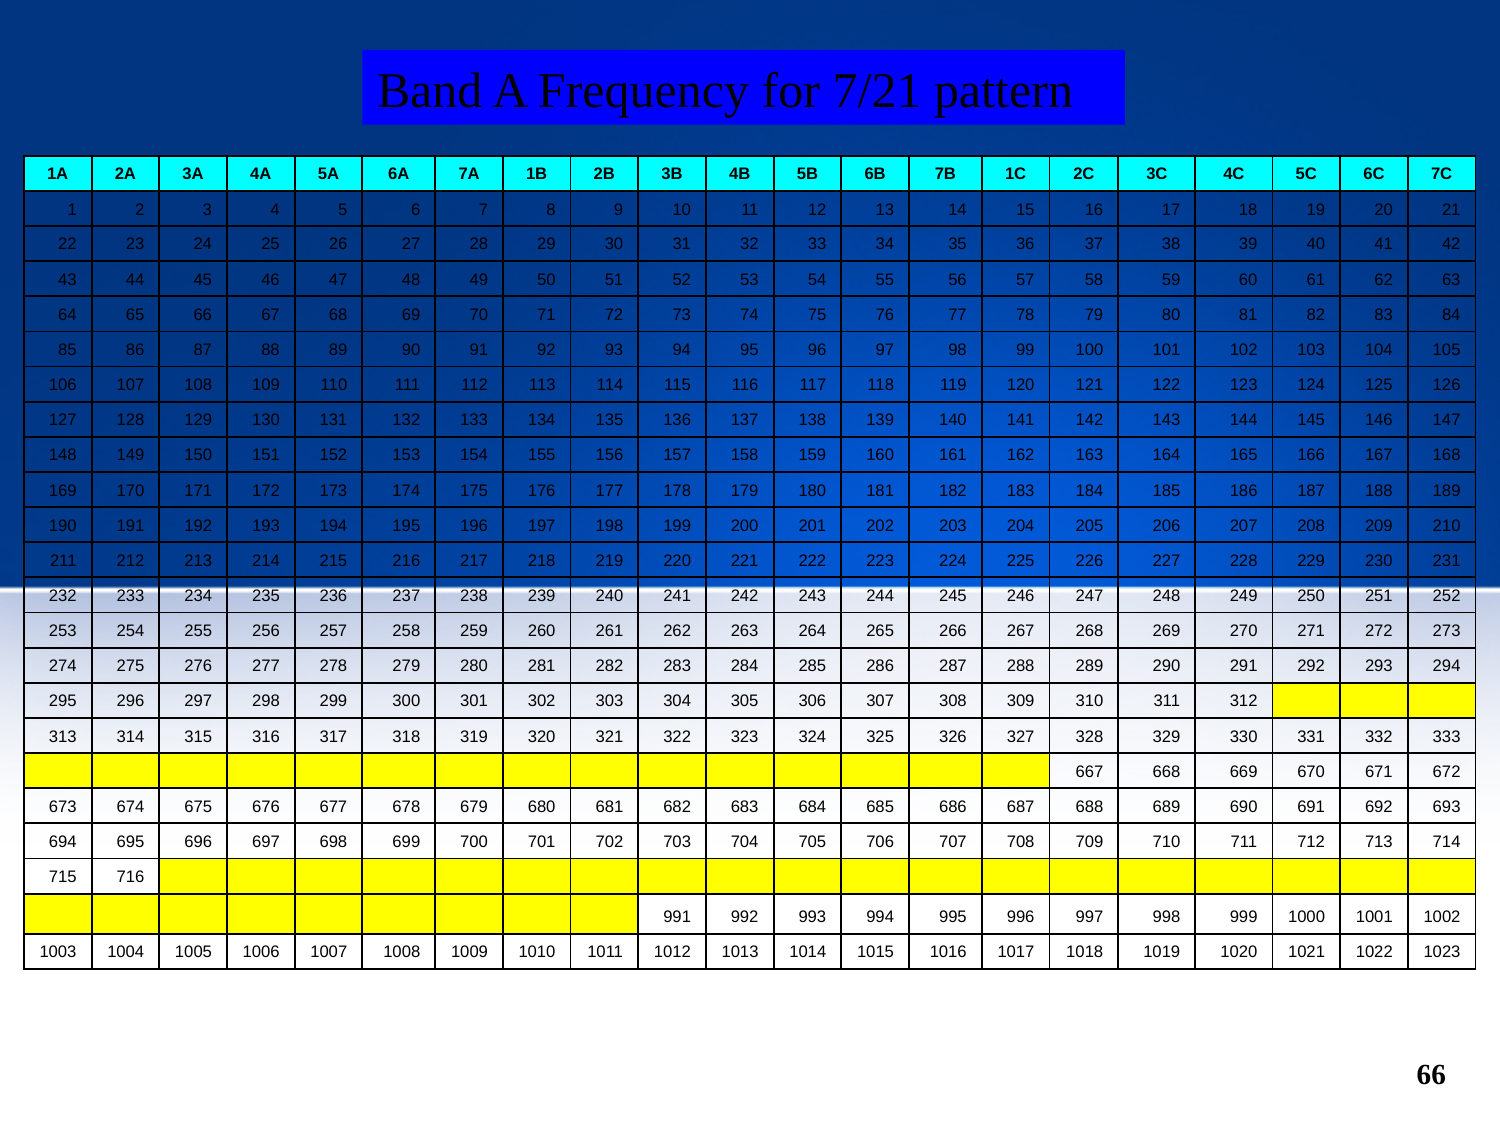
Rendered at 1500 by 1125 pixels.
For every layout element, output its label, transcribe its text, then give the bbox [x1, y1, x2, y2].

table_cell 333 [1409, 719, 1475, 752]
table_header 3B [639, 157, 705, 190]
table_cell 62 [1341, 262, 1407, 295]
table_cell 123 [1196, 367, 1272, 401]
table_header 7C [1409, 157, 1475, 190]
table_cell 193 [228, 508, 294, 541]
table_header 7B [910, 157, 981, 190]
table_header 2A [93, 157, 158, 190]
table_cell 182 [910, 473, 981, 506]
table_header 7A [436, 157, 502, 190]
table_cell 275 [93, 649, 158, 682]
table_cell 678 [363, 789, 434, 822]
table_cell 55 [842, 262, 908, 295]
table_cell 131 [296, 403, 361, 436]
table_cell 283 [639, 649, 705, 682]
table_cell 1016 [910, 935, 981, 968]
table_cell 286 [842, 649, 908, 682]
table_cell 243 [775, 578, 840, 612]
table_cell 245 [910, 578, 981, 612]
table_cell 115 [639, 367, 705, 401]
table_cell 25 [228, 227, 294, 260]
table_cell 311 [1119, 684, 1194, 717]
table_cell 703 [639, 824, 705, 858]
table_cell 701 [504, 824, 570, 858]
table_cell 44 [93, 262, 158, 295]
table_cell 29 [504, 227, 570, 260]
table_cell 160 [842, 438, 908, 471]
table_cell 57 [983, 262, 1049, 295]
table_cell 84 [1409, 297, 1475, 331]
table_cell 60 [1196, 262, 1272, 295]
table_cell 322 [639, 719, 705, 752]
table_cell 276 [160, 649, 226, 682]
table_cell [160, 859, 226, 893]
table_cell 148 [25, 438, 91, 471]
table_cell 155 [504, 438, 570, 471]
table_cell 103 [1273, 332, 1339, 366]
table_cell 171 [160, 473, 226, 506]
table_cell 45 [160, 262, 226, 295]
table_cell 163 [1050, 438, 1117, 471]
table_cell 15 [983, 192, 1049, 225]
table_cell 670 [1273, 754, 1339, 787]
table_cell 248 [1119, 578, 1194, 612]
table_cell 239 [504, 578, 570, 612]
table_cell 308 [910, 684, 981, 717]
table_cell 11 [707, 192, 773, 225]
table_cell [228, 895, 294, 933]
table_cell 181 [842, 473, 908, 506]
table_cell 316 [228, 719, 294, 752]
table_cell 210 [1409, 508, 1475, 541]
table_cell 121 [1050, 367, 1117, 401]
table_cell 149 [93, 438, 158, 471]
table_cell 255 [160, 613, 226, 647]
table_cell 668 [1119, 754, 1194, 787]
table_cell 257 [296, 613, 361, 647]
table_cell 136 [639, 403, 705, 436]
table_cell 43 [25, 262, 91, 295]
table_cell [296, 895, 361, 933]
table_cell 151 [228, 438, 294, 471]
table_cell 109 [228, 367, 294, 401]
table_cell 1012 [639, 935, 705, 968]
table_cell 671 [1341, 754, 1407, 787]
table_cell [93, 754, 158, 787]
table_cell 302 [504, 684, 570, 717]
table_cell 19 [1273, 192, 1339, 225]
table_cell 689 [1119, 789, 1194, 822]
table_header 6B [842, 157, 908, 190]
table_cell 129 [160, 403, 226, 436]
table_cell 284 [707, 649, 773, 682]
table_cell 294 [1409, 649, 1475, 682]
table_cell 189 [1409, 473, 1475, 506]
table_cell 94 [639, 332, 705, 366]
table_cell 73 [639, 297, 705, 331]
table_cell 137 [707, 403, 773, 436]
table_cell 86 [93, 332, 158, 366]
table_cell 58 [1050, 262, 1117, 295]
table_cell 700 [436, 824, 502, 858]
table_cell 249 [1196, 578, 1272, 612]
table_cell 27 [363, 227, 434, 260]
table_cell 167 [1341, 438, 1407, 471]
table_cell 110 [296, 367, 361, 401]
table_cell [910, 859, 981, 893]
table_cell 170 [93, 473, 158, 506]
table_cell 282 [571, 649, 637, 682]
table_cell [436, 859, 502, 893]
table_cell 709 [1050, 824, 1117, 858]
table_cell 146 [1341, 403, 1407, 436]
table_cell 1 [25, 192, 91, 225]
table_cell [1273, 684, 1339, 717]
table_cell 216 [363, 543, 434, 576]
table_cell 252 [1409, 578, 1475, 612]
table_cell [1196, 859, 1272, 893]
table_cell [1409, 859, 1475, 893]
table_cell 1001 [1341, 895, 1407, 933]
table_cell [983, 859, 1049, 893]
table_cell 59 [1119, 262, 1194, 295]
table_cell 127 [25, 403, 91, 436]
table_cell 290 [1119, 649, 1194, 682]
table_cell 674 [93, 789, 158, 822]
table_cell 51 [571, 262, 637, 295]
table_cell 332 [1341, 719, 1407, 752]
table_cell 247 [1050, 578, 1117, 612]
table_cell 1018 [1050, 935, 1117, 968]
table_cell 69 [363, 297, 434, 331]
table_cell 101 [1119, 332, 1194, 366]
table_cell 1017 [983, 935, 1049, 968]
table_cell 329 [1119, 719, 1194, 752]
table_cell 3 [160, 192, 226, 225]
table_cell 164 [1119, 438, 1194, 471]
table_cell 39 [1196, 227, 1272, 260]
table_cell 1015 [842, 935, 908, 968]
table_cell 74 [707, 297, 773, 331]
table_cell 299 [296, 684, 361, 717]
table_cell 1013 [707, 935, 773, 968]
table_cell 42 [1409, 227, 1475, 260]
table_cell 106 [25, 367, 91, 401]
table_cell 217 [436, 543, 502, 576]
table_cell 317 [296, 719, 361, 752]
table_cell 37 [1050, 227, 1117, 260]
table_cell 280 [436, 649, 502, 682]
table_header 5A [296, 157, 361, 190]
table_cell 223 [842, 543, 908, 576]
table_cell 1006 [228, 935, 294, 968]
table_cell [296, 754, 361, 787]
table_header 1B [504, 157, 570, 190]
table_cell 14 [910, 192, 981, 225]
table_cell 695 [93, 824, 158, 858]
table_cell 28 [436, 227, 502, 260]
table_cell 85 [25, 332, 91, 366]
table_cell 303 [571, 684, 637, 717]
table_cell 313 [25, 719, 91, 752]
table_cell 12 [775, 192, 840, 225]
table_cell 312 [1196, 684, 1272, 717]
table_cell 77 [910, 297, 981, 331]
table_cell 117 [775, 367, 840, 401]
table_cell 135 [571, 403, 637, 436]
table_cell 696 [160, 824, 226, 858]
table_cell 692 [1341, 789, 1407, 822]
table_cell 184 [1050, 473, 1117, 506]
table_cell 246 [983, 578, 1049, 612]
table_cell [1341, 684, 1407, 717]
table_cell 138 [775, 403, 840, 436]
table_cell 195 [363, 508, 434, 541]
table_cell 78 [983, 297, 1049, 331]
table_cell 712 [1273, 824, 1339, 858]
table_cell 183 [983, 473, 1049, 506]
table_cell 704 [707, 824, 773, 858]
table_cell 48 [363, 262, 434, 295]
table_cell 298 [228, 684, 294, 717]
table_cell 1009 [436, 935, 502, 968]
table_cell 154 [436, 438, 502, 471]
table_cell 676 [228, 789, 294, 822]
table_cell 244 [842, 578, 908, 612]
table_cell 16 [1050, 192, 1117, 225]
table_cell 330 [1196, 719, 1272, 752]
table_cell 133 [436, 403, 502, 436]
table_cell 191 [93, 508, 158, 541]
table_cell 10 [639, 192, 705, 225]
table_cell 119 [910, 367, 981, 401]
table_cell 165 [1196, 438, 1272, 471]
table_cell 1011 [571, 935, 637, 968]
table_cell 1022 [1341, 935, 1407, 968]
table_cell 126 [1409, 367, 1475, 401]
table_cell 162 [983, 438, 1049, 471]
table_cell 67 [228, 297, 294, 331]
table_cell 315 [160, 719, 226, 752]
table_cell [228, 859, 294, 893]
table_cell [775, 754, 840, 787]
table_cell 237 [363, 578, 434, 612]
table_cell [228, 754, 294, 787]
table_cell 9 [571, 192, 637, 225]
table_cell 224 [910, 543, 981, 576]
table_cell 234 [160, 578, 226, 612]
table_cell 107 [93, 367, 158, 401]
table_cell 1005 [160, 935, 226, 968]
table_cell [1119, 859, 1194, 893]
table_header 5C [1273, 157, 1339, 190]
table_cell 205 [1050, 508, 1117, 541]
table_cell 240 [571, 578, 637, 612]
table_cell 295 [25, 684, 91, 717]
table_cell [160, 754, 226, 787]
table_cell 17 [1119, 192, 1194, 225]
table_cell [1273, 859, 1339, 893]
table_cell 305 [707, 684, 773, 717]
table_cell 23 [93, 227, 158, 260]
table_cell 716 [93, 859, 158, 893]
table_cell 272 [1341, 613, 1407, 647]
table_cell 118 [842, 367, 908, 401]
table_cell 168 [1409, 438, 1475, 471]
table_cell 277 [228, 649, 294, 682]
table_cell 1007 [296, 935, 361, 968]
table_cell 142 [1050, 403, 1117, 436]
table_cell 273 [1409, 613, 1475, 647]
table_cell [842, 859, 908, 893]
table_cell 711 [1196, 824, 1272, 858]
table_cell 705 [775, 824, 840, 858]
table_cell 293 [1341, 649, 1407, 682]
table_cell 196 [436, 508, 502, 541]
table_cell 289 [1050, 649, 1117, 682]
table_cell 310 [1050, 684, 1117, 717]
table_header 1C [983, 157, 1049, 190]
table_cell 104 [1341, 332, 1407, 366]
table_cell 6 [363, 192, 434, 225]
table_cell 152 [296, 438, 361, 471]
table_cell 713 [1341, 824, 1407, 858]
table_cell [436, 895, 502, 933]
table_cell 31 [639, 227, 705, 260]
table_cell 268 [1050, 613, 1117, 647]
table_cell [571, 895, 637, 933]
table_cell 209 [1341, 508, 1407, 541]
table_cell 202 [842, 508, 908, 541]
table_cell 156 [571, 438, 637, 471]
table_cell 233 [93, 578, 158, 612]
table_cell 998 [1119, 895, 1194, 933]
table_cell 215 [296, 543, 361, 576]
table_cell 4 [228, 192, 294, 225]
table_cell 699 [363, 824, 434, 858]
table_cell 147 [1409, 403, 1475, 436]
table_cell [1409, 684, 1475, 717]
table_cell 259 [436, 613, 502, 647]
table_cell 26 [296, 227, 361, 260]
table_cell 188 [1341, 473, 1407, 506]
table_cell 113 [504, 367, 570, 401]
table_cell 260 [504, 613, 570, 647]
table_cell 321 [571, 719, 637, 752]
table_header 2B [571, 157, 637, 190]
table_cell 61 [1273, 262, 1339, 295]
table_cell 49 [436, 262, 502, 295]
table_cell 683 [707, 789, 773, 822]
table_header 4A [228, 157, 294, 190]
table_cell 214 [228, 543, 294, 576]
table_cell 706 [842, 824, 908, 858]
table_cell 684 [775, 789, 840, 822]
table_cell 201 [775, 508, 840, 541]
table_cell 291 [1196, 649, 1272, 682]
table_cell 212 [93, 543, 158, 576]
table_cell 207 [1196, 508, 1272, 541]
table_cell 675 [160, 789, 226, 822]
table_cell 180 [775, 473, 840, 506]
table_cell [436, 754, 502, 787]
table_cell 122 [1119, 367, 1194, 401]
table_cell 297 [160, 684, 226, 717]
table_cell 307 [842, 684, 908, 717]
table_cell 250 [1273, 578, 1339, 612]
table_cell [639, 754, 705, 787]
table_cell 153 [363, 438, 434, 471]
table_cell 2 [93, 192, 158, 225]
table_cell 24 [160, 227, 226, 260]
table_cell 35 [910, 227, 981, 260]
table_cell 238 [436, 578, 502, 612]
table_cell 278 [296, 649, 361, 682]
table_cell 65 [93, 297, 158, 331]
table_cell 691 [1273, 789, 1339, 822]
table_cell 254 [93, 613, 158, 647]
table_cell 267 [983, 613, 1049, 647]
table_cell 36 [983, 227, 1049, 260]
table_cell 693 [1409, 789, 1475, 822]
table_cell 327 [983, 719, 1049, 752]
table_cell [504, 859, 570, 893]
table_cell [1341, 859, 1407, 893]
table_cell 206 [1119, 508, 1194, 541]
table_header 1A [25, 157, 91, 190]
table_cell 47 [296, 262, 361, 295]
table_cell [93, 895, 158, 933]
table_cell 128 [93, 403, 158, 436]
table_cell 40 [1273, 227, 1339, 260]
table_cell 91 [436, 332, 502, 366]
table_cell 18 [1196, 192, 1272, 225]
table_cell 235 [228, 578, 294, 612]
table_cell 141 [983, 403, 1049, 436]
table_cell 50 [504, 262, 570, 295]
table_cell 241 [639, 578, 705, 612]
table_cell 95 [707, 332, 773, 366]
table_cell 231 [1409, 543, 1475, 576]
table_cell 7 [436, 192, 502, 225]
table_cell [504, 895, 570, 933]
table_cell 56 [910, 262, 981, 295]
table_cell 200 [707, 508, 773, 541]
table_cell 274 [25, 649, 91, 682]
table_cell 120 [983, 367, 1049, 401]
table_cell 21 [1409, 192, 1475, 225]
table_cell 158 [707, 438, 773, 471]
table_cell 698 [296, 824, 361, 858]
table_cell 52 [639, 262, 705, 295]
table_cell 279 [363, 649, 434, 682]
table_cell 161 [910, 438, 981, 471]
table_cell 111 [363, 367, 434, 401]
table_cell 174 [363, 473, 434, 506]
table_cell 203 [910, 508, 981, 541]
table_cell 331 [1273, 719, 1339, 752]
table_cell 112 [436, 367, 502, 401]
table_cell 172 [228, 473, 294, 506]
table_cell [842, 754, 908, 787]
table_cell 219 [571, 543, 637, 576]
table_cell 187 [1273, 473, 1339, 506]
table_cell 262 [639, 613, 705, 647]
table_cell 269 [1119, 613, 1194, 647]
table_cell 680 [504, 789, 570, 822]
table_cell 1002 [1409, 895, 1475, 933]
table_cell 672 [1409, 754, 1475, 787]
table_cell 669 [1196, 754, 1272, 787]
table_cell 1019 [1119, 935, 1194, 968]
table_cell 715 [25, 859, 91, 893]
table_cell 687 [983, 789, 1049, 822]
table_cell 694 [25, 824, 91, 858]
table_cell 679 [436, 789, 502, 822]
table_cell 22 [25, 227, 91, 260]
table_cell 261 [571, 613, 637, 647]
table_cell [1050, 859, 1117, 893]
table_cell 1023 [1409, 935, 1475, 968]
table_cell 991 [639, 895, 705, 933]
table_header 5B [775, 157, 840, 190]
table_cell 13 [842, 192, 908, 225]
picture [0, 0, 1500, 1125]
table_cell 707 [910, 824, 981, 858]
table_cell 319 [436, 719, 502, 752]
table_cell 287 [910, 649, 981, 682]
table_header 6C [1341, 157, 1407, 190]
table_cell 681 [571, 789, 637, 822]
table_cell 72 [571, 297, 637, 331]
table_cell 304 [639, 684, 705, 717]
table_cell 54 [775, 262, 840, 295]
table_cell 221 [707, 543, 773, 576]
table_cell 253 [25, 613, 91, 647]
table_cell 242 [707, 578, 773, 612]
table_cell 667 [1050, 754, 1117, 787]
table_cell 258 [363, 613, 434, 647]
table_cell 53 [707, 262, 773, 295]
table_cell 177 [571, 473, 637, 506]
table_cell [25, 895, 91, 933]
table_cell 88 [228, 332, 294, 366]
table_cell [775, 859, 840, 893]
table_cell [25, 754, 91, 787]
table_cell 92 [504, 332, 570, 366]
table_cell 32 [707, 227, 773, 260]
table_cell 100 [1050, 332, 1117, 366]
table_cell 140 [910, 403, 981, 436]
table_cell 264 [775, 613, 840, 647]
table_cell 320 [504, 719, 570, 752]
table_header 2C [1050, 157, 1117, 190]
table_cell [363, 859, 434, 893]
table_header 3A [160, 157, 226, 190]
table_cell 265 [842, 613, 908, 647]
table_cell 1021 [1273, 935, 1339, 968]
table_cell 198 [571, 508, 637, 541]
table_cell 134 [504, 403, 570, 436]
table_cell 93 [571, 332, 637, 366]
table_cell 314 [93, 719, 158, 752]
table_cell 285 [775, 649, 840, 682]
table_cell 105 [1409, 332, 1475, 366]
table_cell 992 [707, 895, 773, 933]
table_cell 232 [25, 578, 91, 612]
table_cell 114 [571, 367, 637, 401]
table_cell 83 [1341, 297, 1407, 331]
table_cell 46 [228, 262, 294, 295]
table_cell 139 [842, 403, 908, 436]
table_cell 328 [1050, 719, 1117, 752]
table_cell 87 [160, 332, 226, 366]
table_cell 256 [228, 613, 294, 647]
text_box Band A Frequency for 7/21 pattern [362, 49, 1125, 125]
table_cell 226 [1050, 543, 1117, 576]
table_header 4C [1196, 157, 1272, 190]
table_header 6A [363, 157, 434, 190]
table_cell 176 [504, 473, 570, 506]
table_cell 190 [25, 508, 91, 541]
table_cell 686 [910, 789, 981, 822]
table_cell 178 [639, 473, 705, 506]
table_cell 208 [1273, 508, 1339, 541]
table_cell 230 [1341, 543, 1407, 576]
table_cell 677 [296, 789, 361, 822]
table_cell 125 [1341, 367, 1407, 401]
table_cell 30 [571, 227, 637, 260]
table_cell 90 [363, 332, 434, 366]
table_cell 71 [504, 297, 570, 331]
table_cell 324 [775, 719, 840, 752]
table_cell 144 [1196, 403, 1272, 436]
table_cell 159 [775, 438, 840, 471]
table_cell [571, 754, 637, 787]
table_cell 169 [25, 473, 91, 506]
table_cell 714 [1409, 824, 1475, 858]
table_cell 204 [983, 508, 1049, 541]
table_cell 270 [1196, 613, 1272, 647]
table_cell 63 [1409, 262, 1475, 295]
table_cell 211 [25, 543, 91, 576]
table_cell 309 [983, 684, 1049, 717]
table_cell 994 [842, 895, 908, 933]
table_cell 98 [910, 332, 981, 366]
table_cell [296, 859, 361, 893]
table_header 3C [1119, 157, 1194, 190]
table_cell [363, 754, 434, 787]
table_cell 1003 [25, 935, 91, 968]
table_cell 185 [1119, 473, 1194, 506]
table_cell 229 [1273, 543, 1339, 576]
table_cell 1000 [1273, 895, 1339, 933]
table_cell [707, 859, 773, 893]
table_cell [707, 754, 773, 787]
table_cell 999 [1196, 895, 1272, 933]
table_cell 688 [1050, 789, 1117, 822]
table_cell 192 [160, 508, 226, 541]
table_cell [639, 859, 705, 893]
table_cell [160, 895, 226, 933]
table_cell 222 [775, 543, 840, 576]
table_cell 76 [842, 297, 908, 331]
table_cell 130 [228, 403, 294, 436]
table_cell 220 [639, 543, 705, 576]
table_cell 143 [1119, 403, 1194, 436]
table_cell 993 [775, 895, 840, 933]
table_cell 690 [1196, 789, 1272, 822]
slide_number 66 [1325, 1042, 1462, 1103]
table_cell 227 [1119, 543, 1194, 576]
table_cell 292 [1273, 649, 1339, 682]
table_cell 173 [296, 473, 361, 506]
table_cell 213 [160, 543, 226, 576]
table_cell 179 [707, 473, 773, 506]
table_cell 323 [707, 719, 773, 752]
table_cell 194 [296, 508, 361, 541]
table_cell 132 [363, 403, 434, 436]
table_cell 228 [1196, 543, 1272, 576]
table_cell 75 [775, 297, 840, 331]
table_cell 41 [1341, 227, 1407, 260]
table_cell 8 [504, 192, 570, 225]
table_cell 288 [983, 649, 1049, 682]
table_cell 236 [296, 578, 361, 612]
table_cell 33 [775, 227, 840, 260]
table_cell 702 [571, 824, 637, 858]
table_cell 266 [910, 613, 981, 647]
table_cell 96 [775, 332, 840, 366]
table_cell 1010 [504, 935, 570, 968]
table_cell [363, 895, 434, 933]
table_cell 708 [983, 824, 1049, 858]
table_cell 66 [160, 297, 226, 331]
table_cell 68 [296, 297, 361, 331]
table_cell 710 [1119, 824, 1194, 858]
table_cell 1008 [363, 935, 434, 968]
table_cell 325 [842, 719, 908, 752]
table_cell 197 [504, 508, 570, 541]
table_cell 81 [1196, 297, 1272, 331]
table_header 4B [707, 157, 773, 190]
table_cell 306 [775, 684, 840, 717]
table_cell 145 [1273, 403, 1339, 436]
table_cell 682 [639, 789, 705, 822]
table_cell 271 [1273, 613, 1339, 647]
table_cell 99 [983, 332, 1049, 366]
table_cell 157 [639, 438, 705, 471]
table_cell 79 [1050, 297, 1117, 331]
table_cell 997 [1050, 895, 1117, 933]
table_cell [571, 859, 637, 893]
table_cell 89 [296, 332, 361, 366]
table_cell 685 [842, 789, 908, 822]
table_cell 996 [983, 895, 1049, 933]
table_cell 1020 [1196, 935, 1272, 968]
table_cell 150 [160, 438, 226, 471]
table_cell 175 [436, 473, 502, 506]
table_cell [504, 754, 570, 787]
table_cell 281 [504, 649, 570, 682]
table_cell 186 [1196, 473, 1272, 506]
table_cell 318 [363, 719, 434, 752]
table_cell 97 [842, 332, 908, 366]
table_cell 166 [1273, 438, 1339, 471]
table_cell 38 [1119, 227, 1194, 260]
table_cell 1004 [93, 935, 158, 968]
table_cell 218 [504, 543, 570, 576]
table_cell 20 [1341, 192, 1407, 225]
table_cell 697 [228, 824, 294, 858]
table_cell 263 [707, 613, 773, 647]
table_cell 296 [93, 684, 158, 717]
table_cell 673 [25, 789, 91, 822]
table_cell 70 [436, 297, 502, 331]
table_cell 5 [296, 192, 361, 225]
table_cell 300 [363, 684, 434, 717]
table_cell 995 [910, 895, 981, 933]
table_cell 326 [910, 719, 981, 752]
table_cell [983, 754, 1049, 787]
table_cell 124 [1273, 367, 1339, 401]
table_cell 82 [1273, 297, 1339, 331]
table_cell 80 [1119, 297, 1194, 331]
table_cell 251 [1341, 578, 1407, 612]
table_cell 108 [160, 367, 226, 401]
table_cell 34 [842, 227, 908, 260]
table_cell 64 [25, 297, 91, 331]
table_cell [910, 754, 981, 787]
table_cell 225 [983, 543, 1049, 576]
table_cell 199 [639, 508, 705, 541]
table_cell 1014 [775, 935, 840, 968]
table_cell 102 [1196, 332, 1272, 366]
table_cell 301 [436, 684, 502, 717]
table_cell 116 [707, 367, 773, 401]
